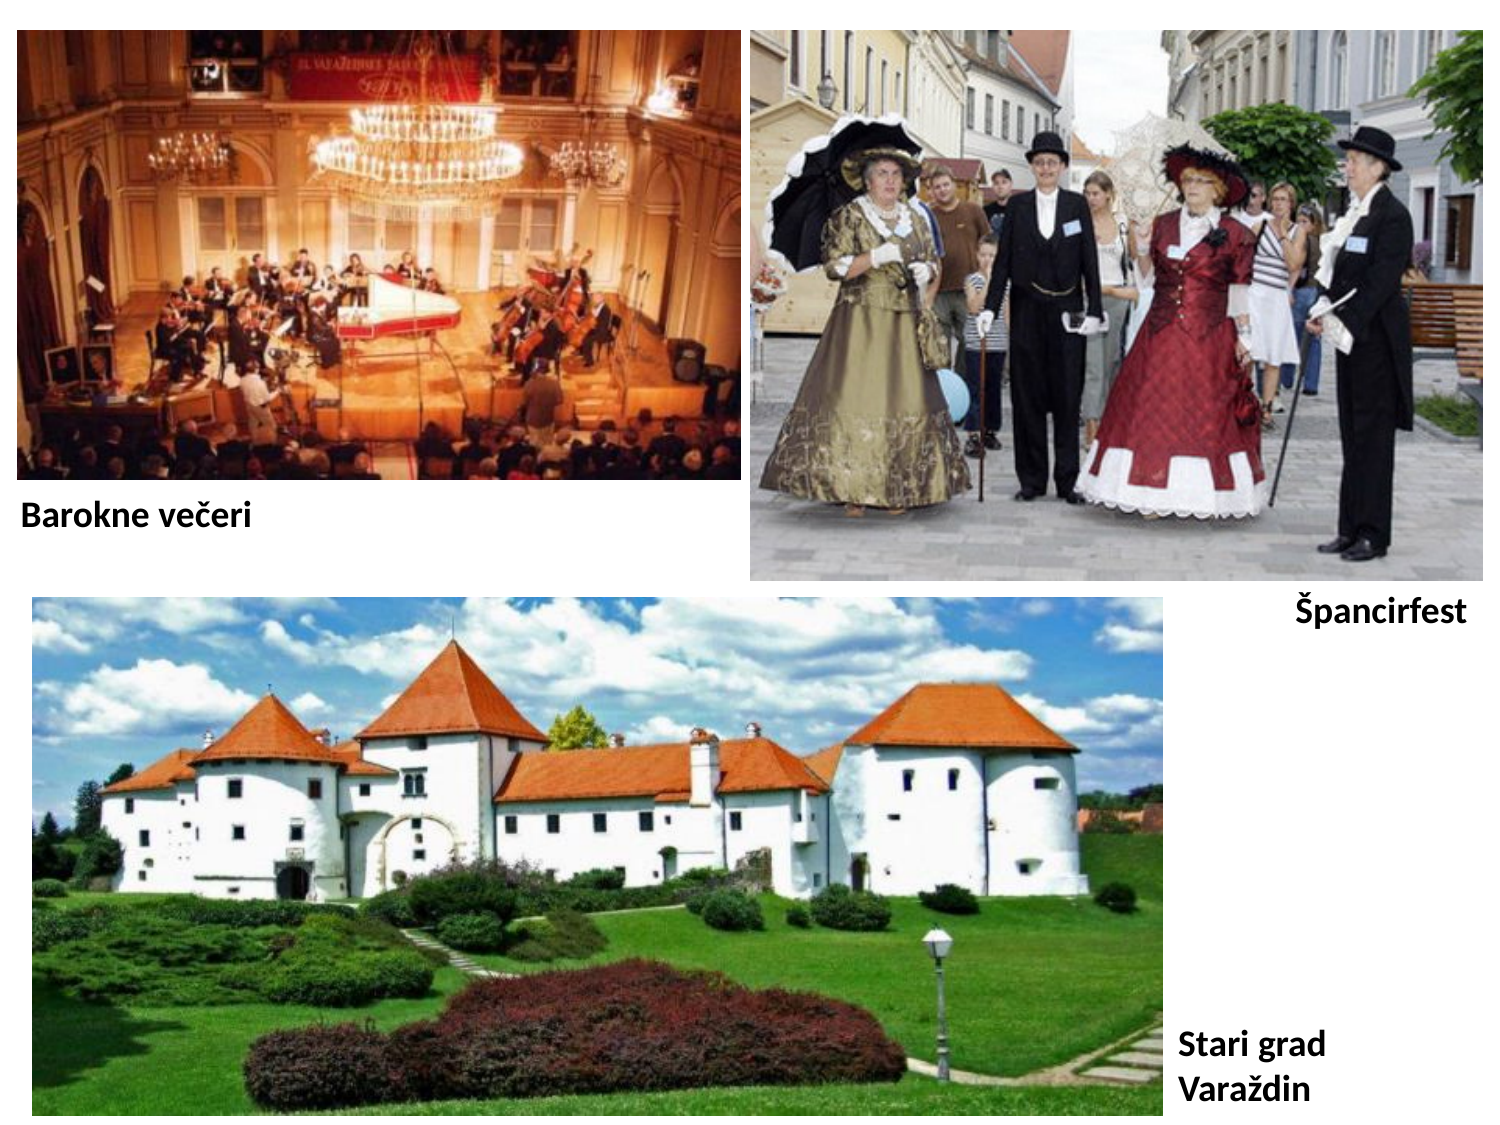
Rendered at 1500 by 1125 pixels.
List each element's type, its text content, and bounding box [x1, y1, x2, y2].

text_box Barokne večeri [5, 482, 319, 542]
picture [32, 597, 1164, 1117]
picture [749, 30, 1483, 581]
picture [17, 30, 741, 480]
text_box Špancirfest [1269, 589, 1483, 639]
text_box Stari grad Varaždin [1167, 1011, 1477, 1117]
